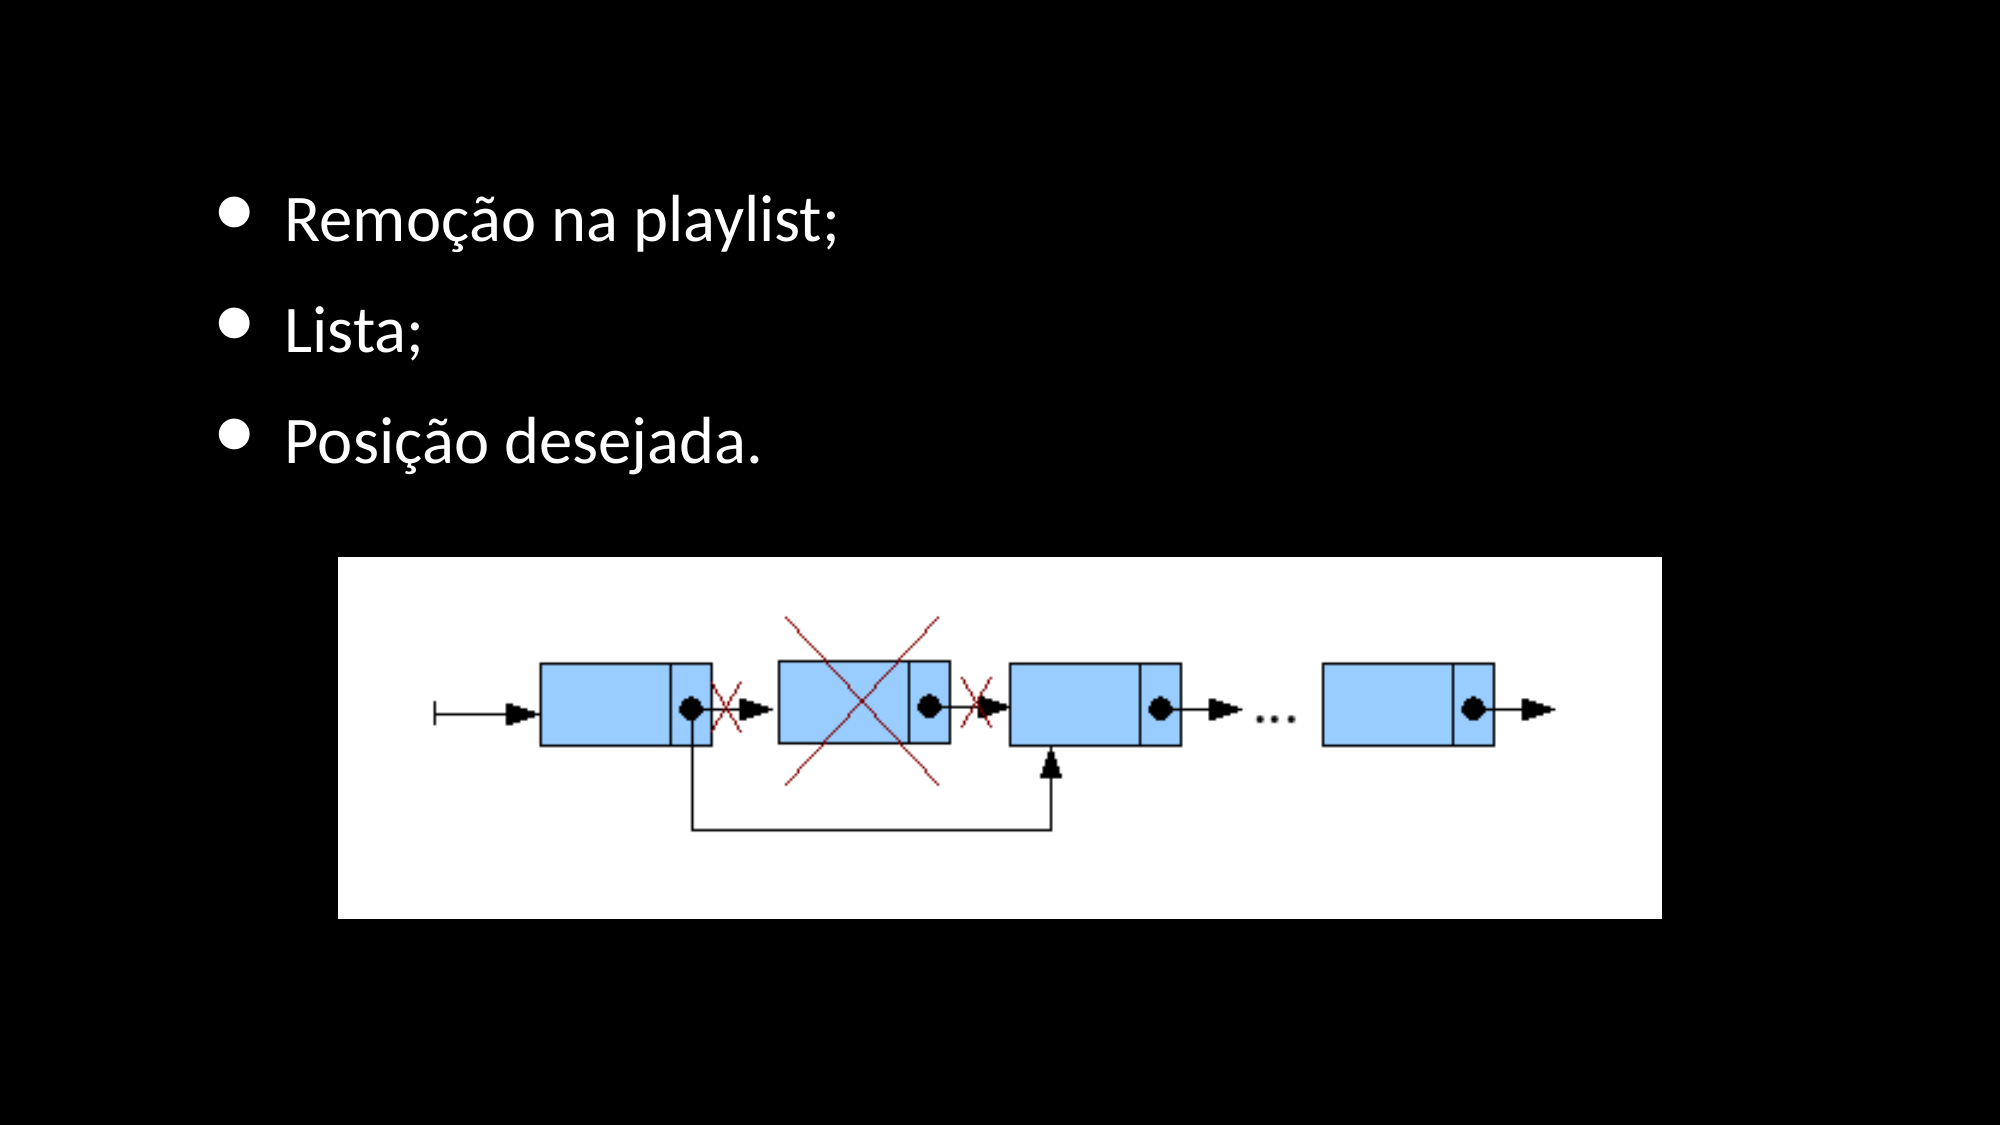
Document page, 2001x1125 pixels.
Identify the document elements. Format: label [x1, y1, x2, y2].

text_box [194, 159, 1519, 493]
picture [338, 557, 1662, 920]
